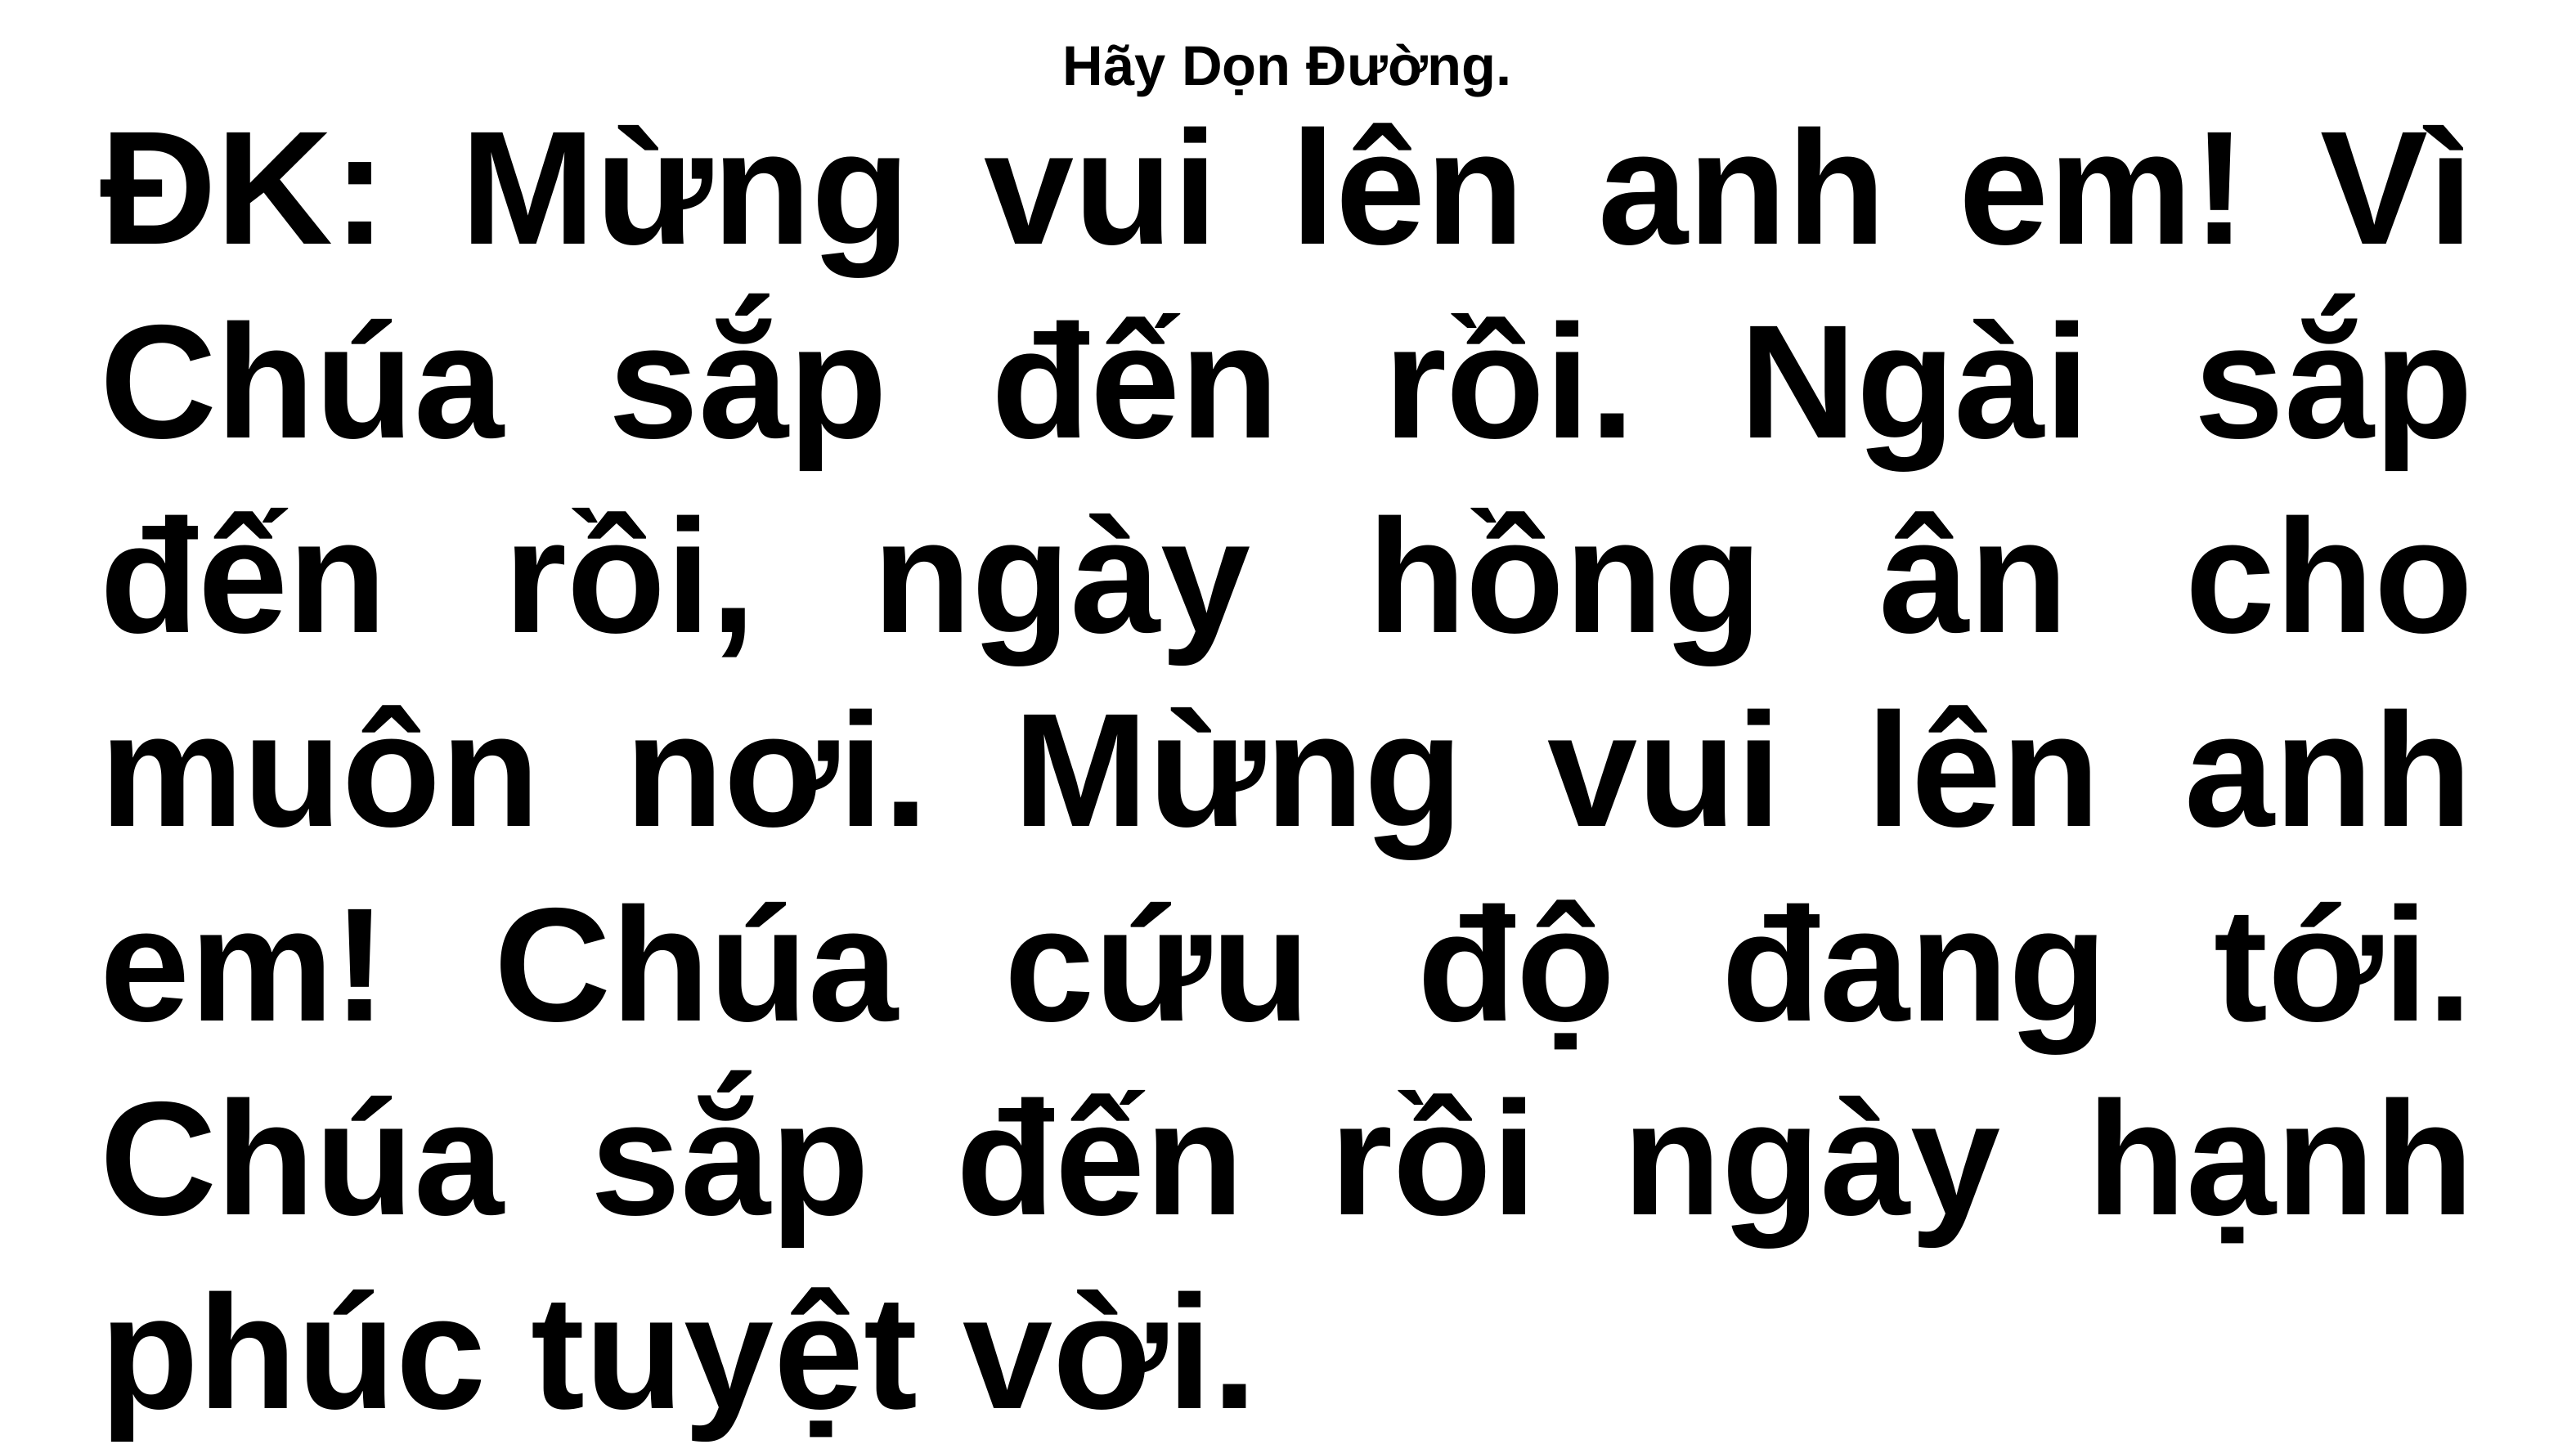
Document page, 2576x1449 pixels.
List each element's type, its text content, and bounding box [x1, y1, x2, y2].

title Hãy Dọn Đường. [382, 0, 2193, 72]
list ĐK: Mừng vui lên anh em! Vì Chúa sắp đến rồi. Ngài sắp đến rồi, ngày hồng ân cho muôn nơi. Mừng vui lên anh em! Chúa cứu độ đang tới. Chúa sắp đến rồi ngày hạnh phúc tuyệt vời. [80, 72, 2496, 1420]
